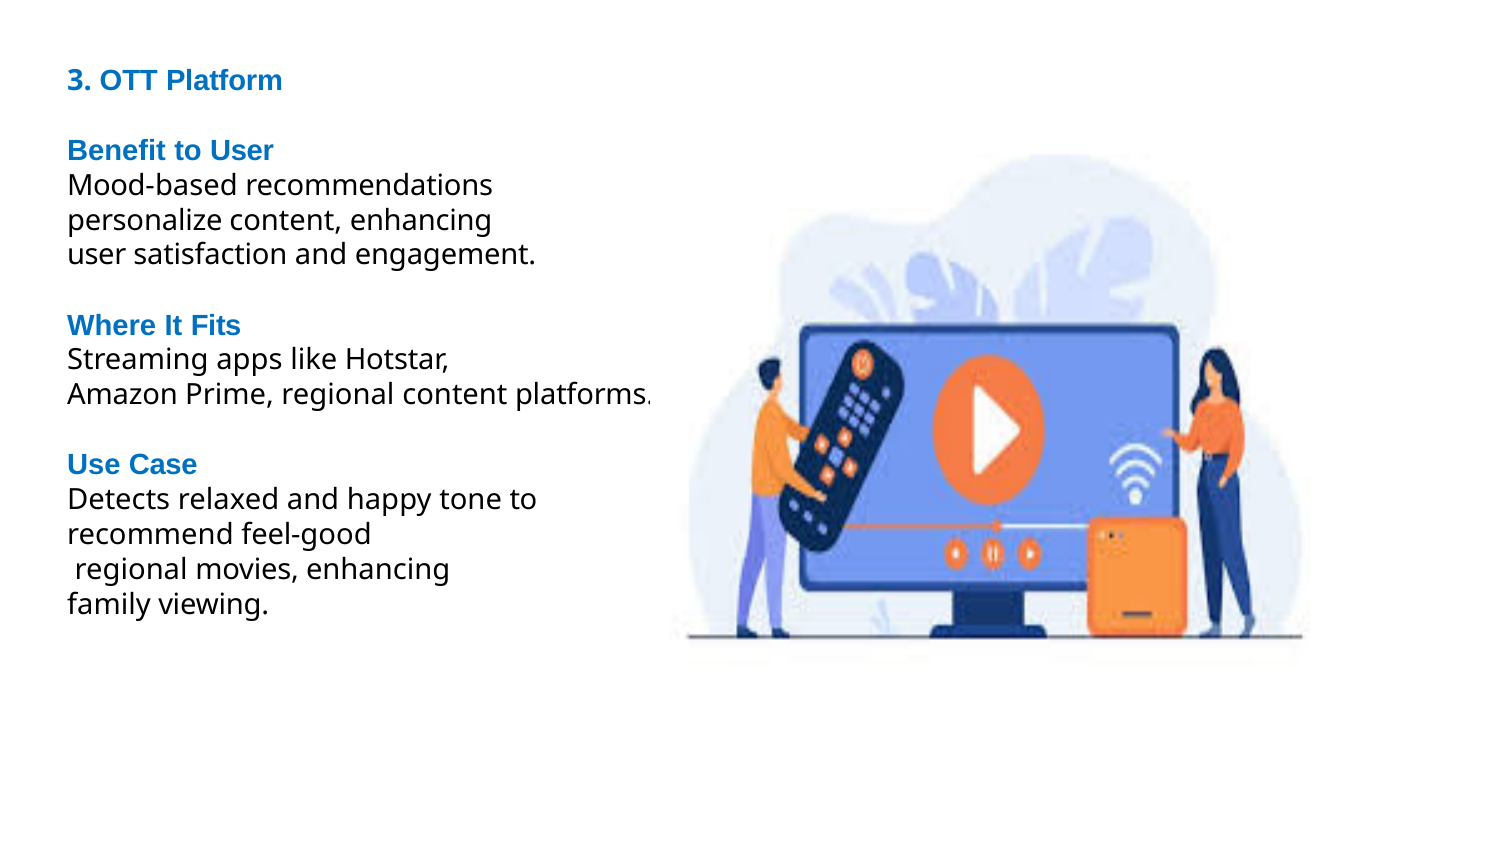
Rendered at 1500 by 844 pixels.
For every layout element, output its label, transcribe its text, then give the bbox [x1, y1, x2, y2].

text_box 3. OTT Platform Benefit to User Mood-based recommendations personalize content, enhancing user satisfaction and engagement. Where It Fits Streaming apps like Hotstar, Amazon Prime, regional content platforms. Use Case Detects relaxed and happy tone to recommend feel-good regional movies, enhancing family viewing. [52, 53, 925, 663]
picture [649, 101, 1338, 717]
